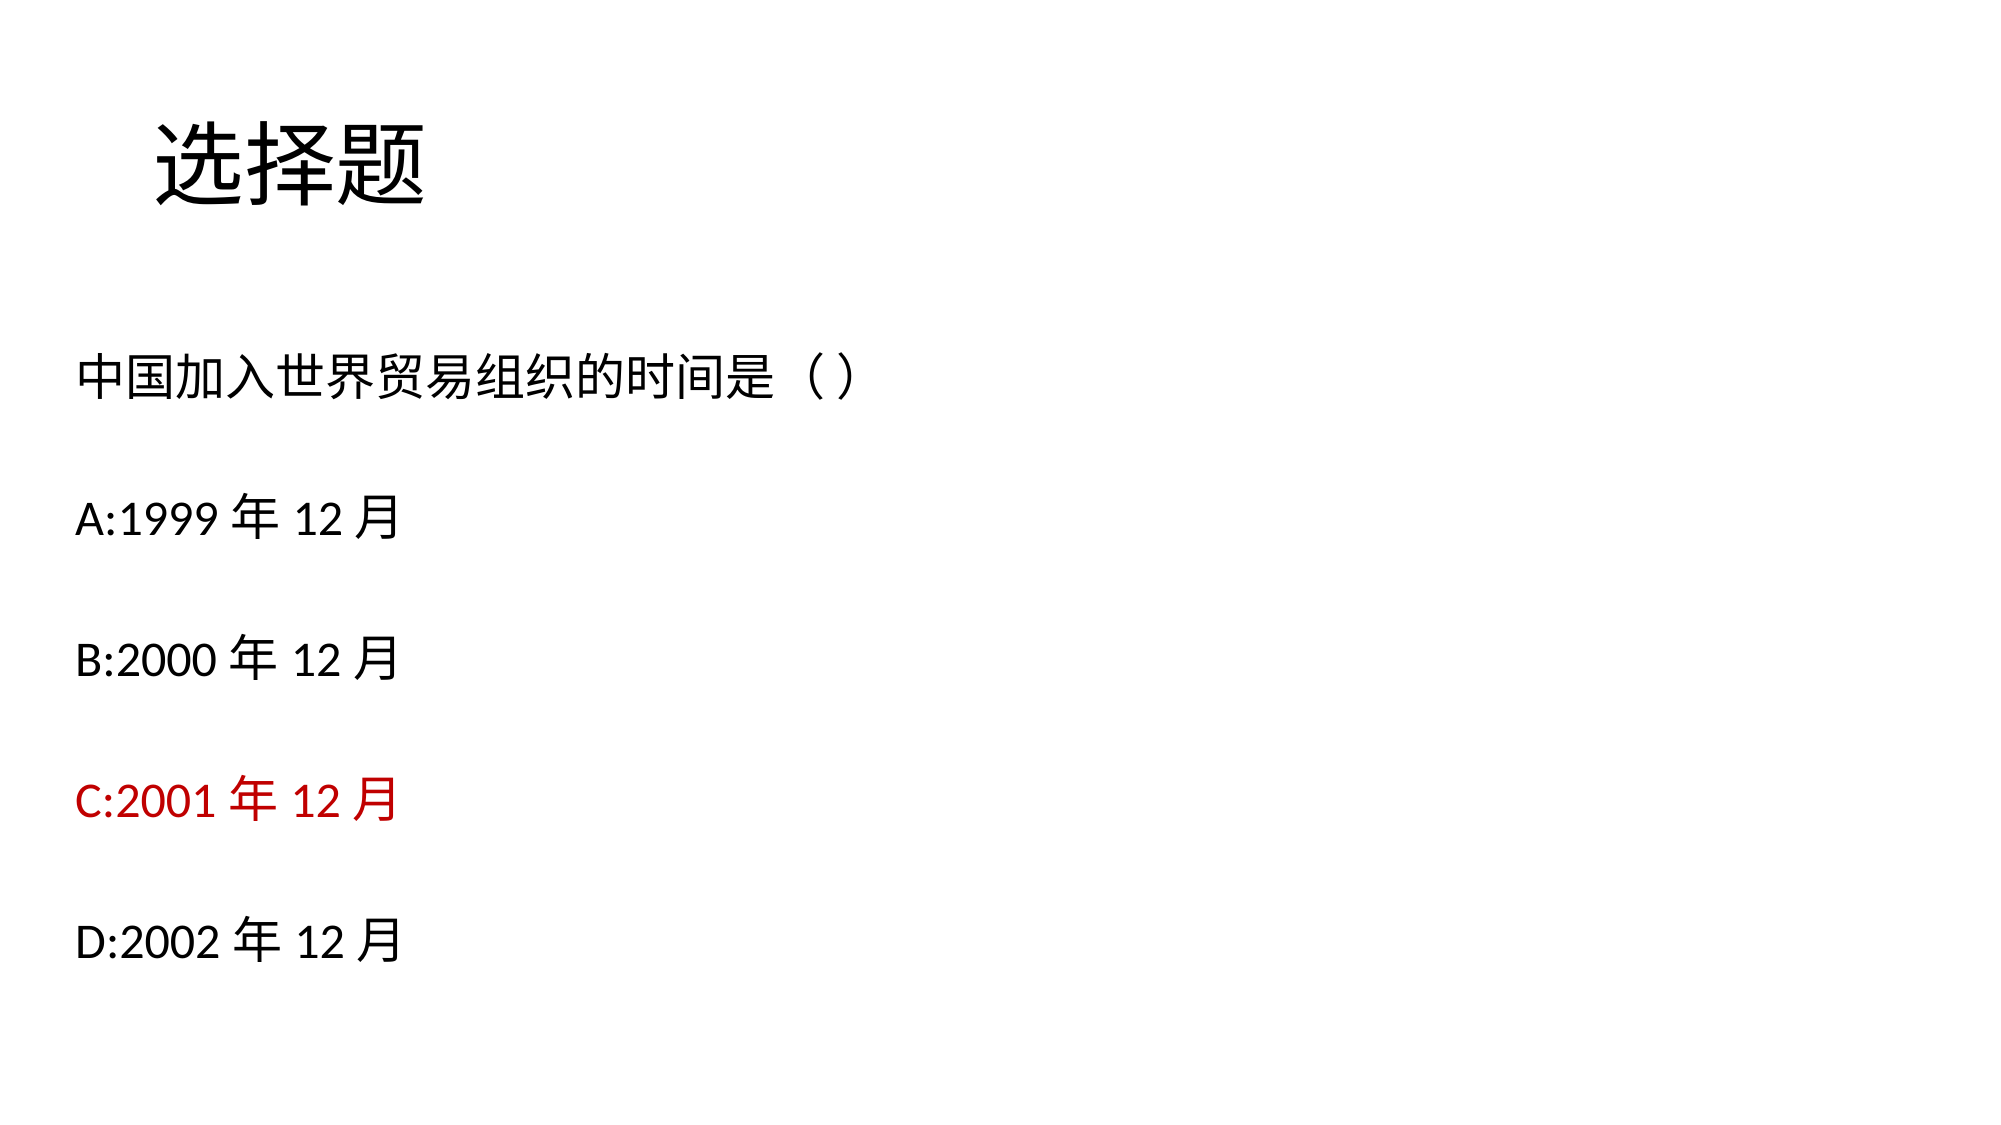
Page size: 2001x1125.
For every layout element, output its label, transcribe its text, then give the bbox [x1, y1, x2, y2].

list 中国加入世界贸易组织的时间是（ ） A:1999年12月 B:2000年12月 C:2001年12月 D:2002年12月 [60, 277, 2000, 998]
title 选择题 [137, 59, 1863, 277]
